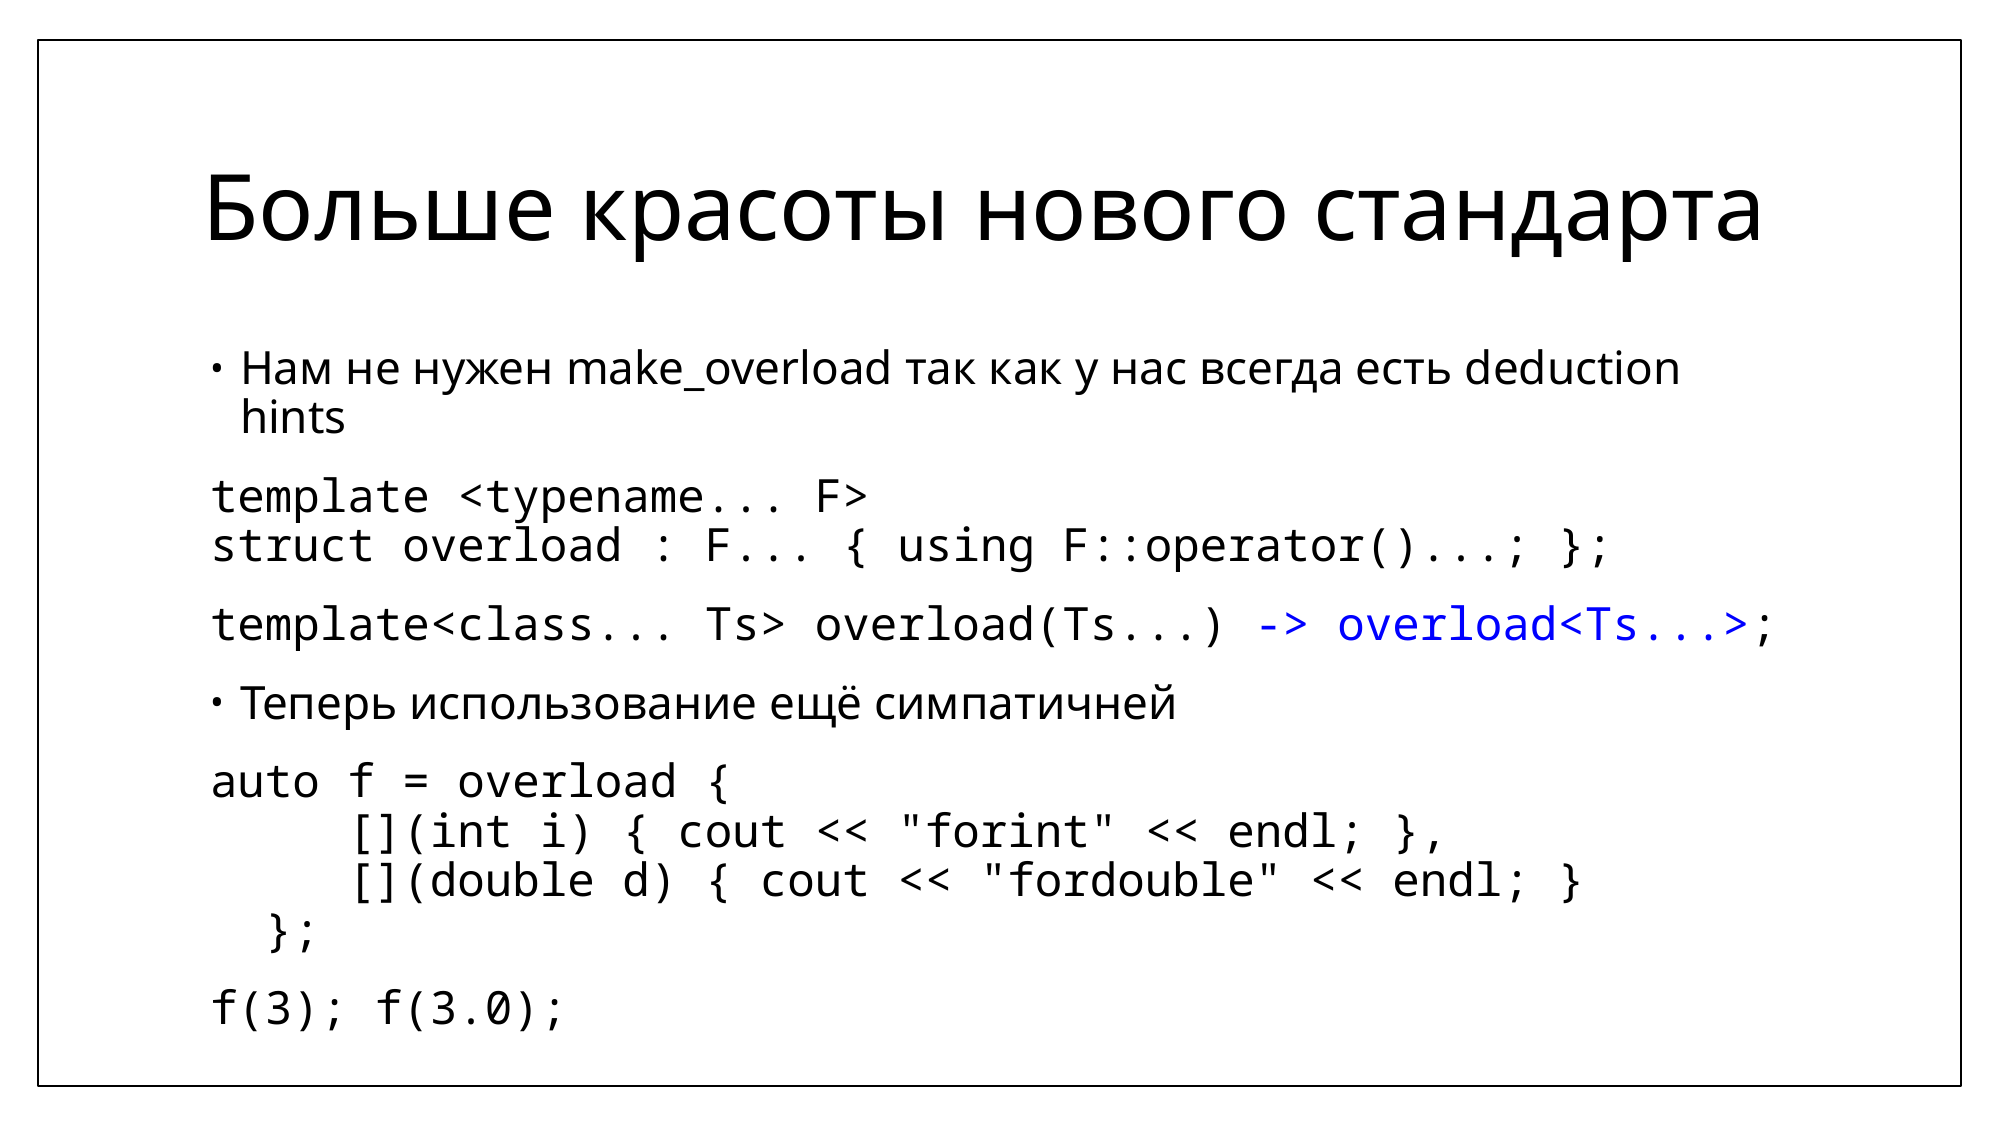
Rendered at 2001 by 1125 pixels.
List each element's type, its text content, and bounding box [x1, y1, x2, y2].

title Больше красоты нового стандарта [187, 99, 1808, 323]
list Нам не нужен make_overload так как у нас всегда есть deduction hints template <typename... F> struct overload : F... { using F::operator()...; }; template<class... Ts> overload(Ts...) -> overload<Ts...>; Теперь использование ещё симпатичней auto f = overload { [](int i) { cout << "forint" << endl; }, [](double d) { cout << "fordouble" << endl; } }; f(3); f(3.0); [187, 337, 1808, 1000]
